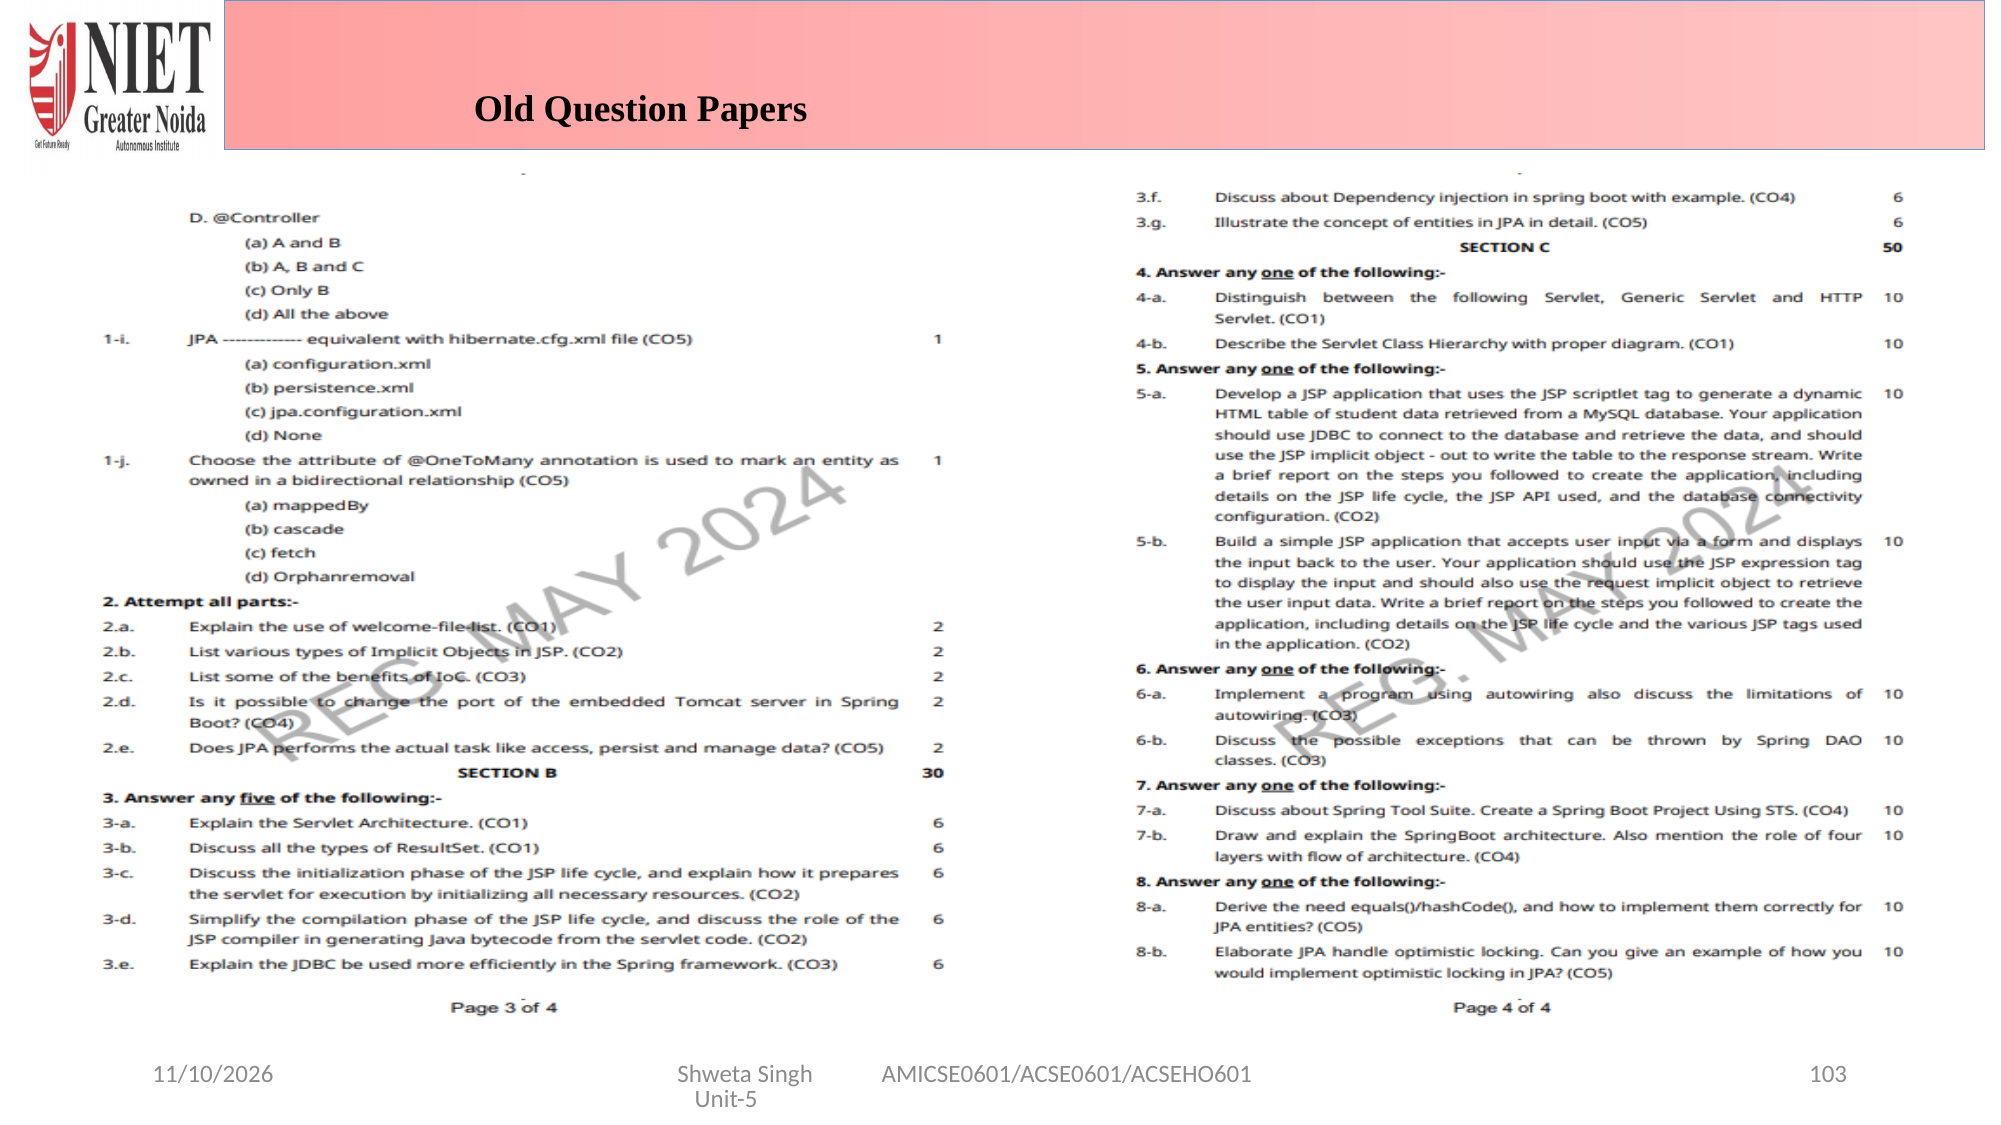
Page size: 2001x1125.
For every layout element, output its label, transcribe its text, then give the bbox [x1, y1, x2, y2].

footer Shweta Singh AMICSE0601/ACSE0601/ACSEHO601 Unit-5 [662, 1042, 1338, 1103]
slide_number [137, 1042, 588, 1103]
picture [15, 0, 984, 1020]
picture [1106, 162, 1938, 1020]
text_box Old Question Papers [450, 76, 1451, 136]
slide_number 103 [1412, 1042, 1863, 1103]
